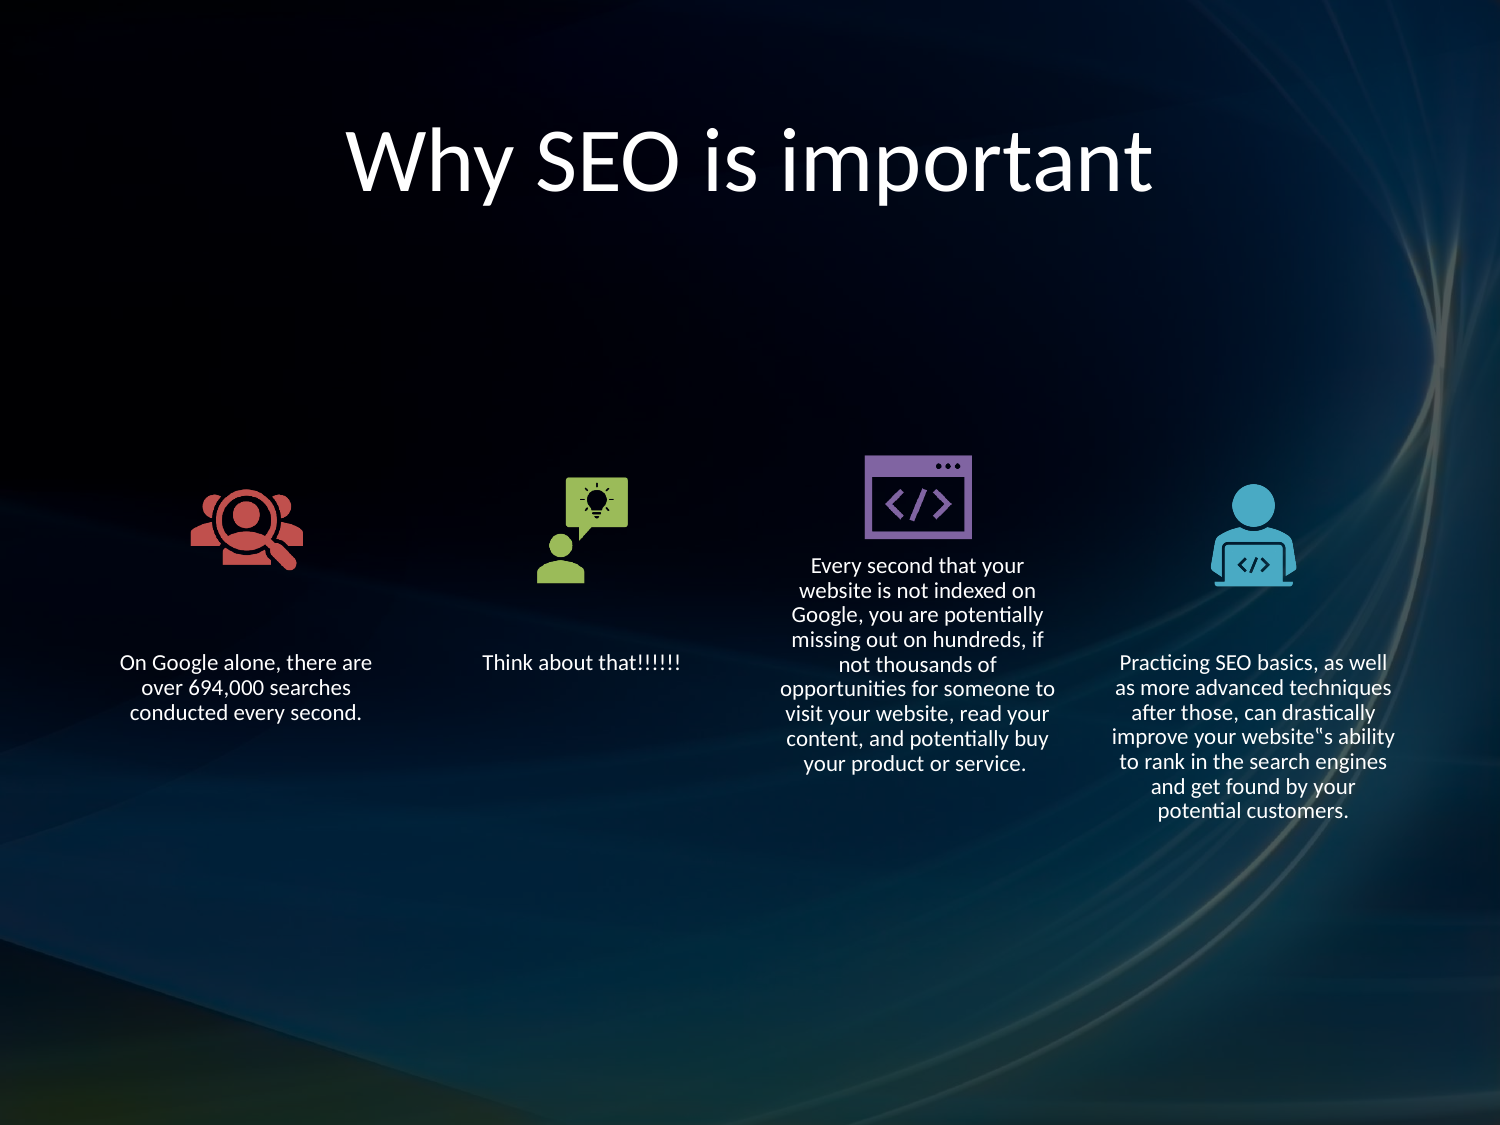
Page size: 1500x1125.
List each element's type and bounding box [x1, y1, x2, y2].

list [102, 299, 1398, 1014]
picture [0, 0, 1500, 1125]
